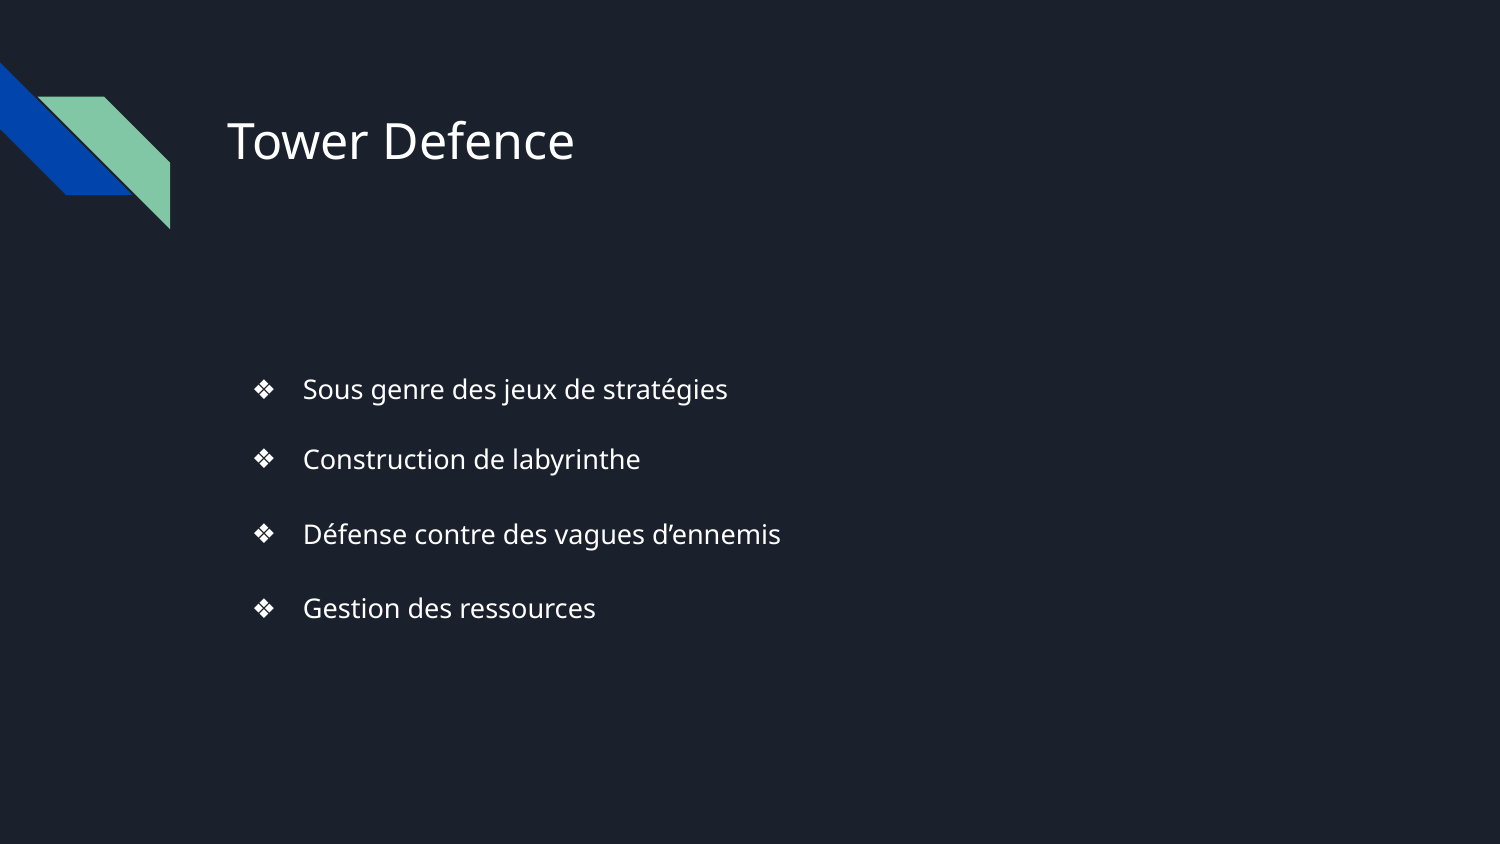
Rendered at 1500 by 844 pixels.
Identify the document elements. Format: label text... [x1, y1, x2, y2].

list Sous genre des jeux de stratégies Construction de labyrinthe Défense contre des vagues d’ennemis Gestion des ressources [212, 257, 1368, 735]
title Tower Defence [212, 64, 1368, 215]
